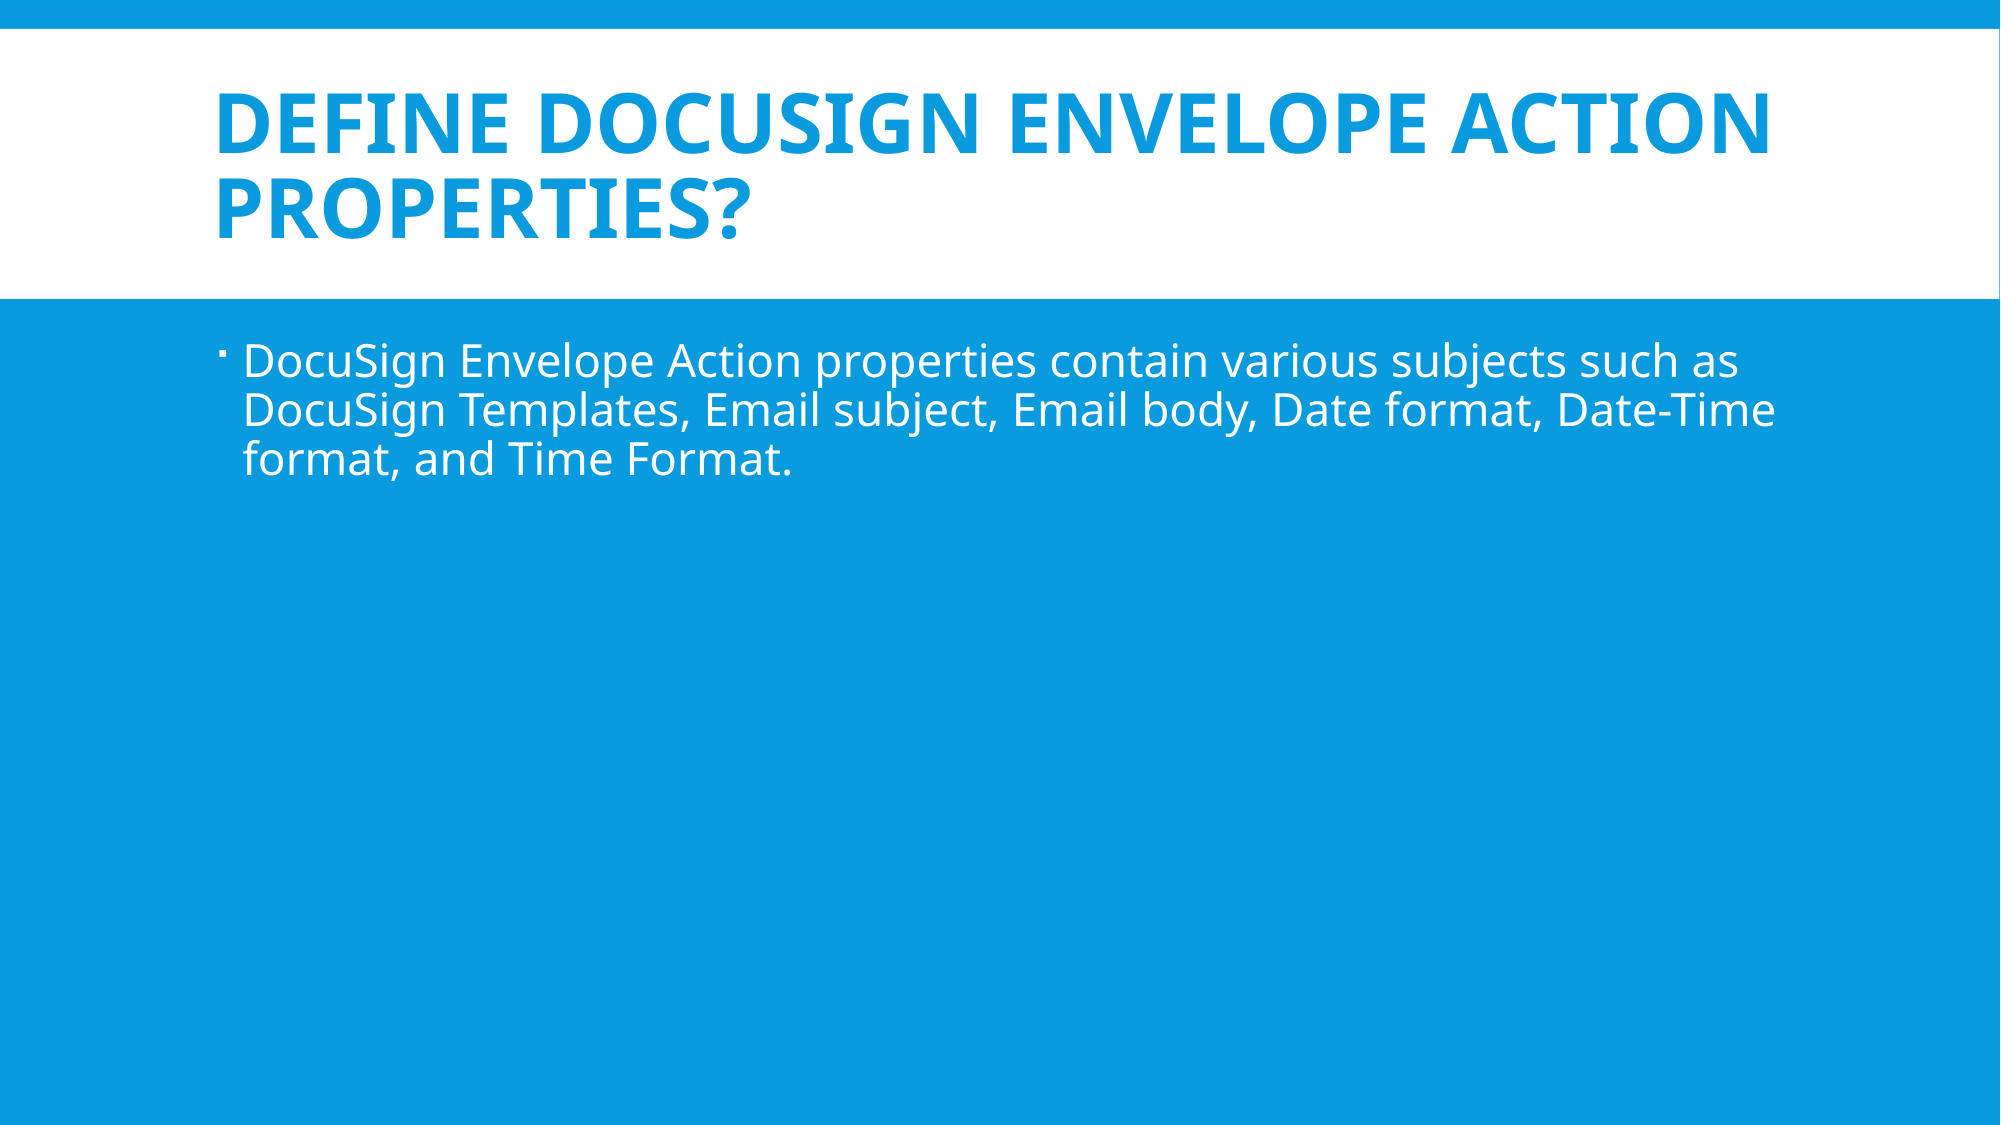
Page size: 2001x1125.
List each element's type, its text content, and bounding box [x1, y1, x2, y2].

title Define DocuSign Envelope Action properties? [197, 46, 1803, 295]
list DocuSign Envelope Action properties contain various subjects such as DocuSign Templates, Email subject, Email body, Date format, Date-Time format, and Time Format. [197, 329, 1803, 1020]
